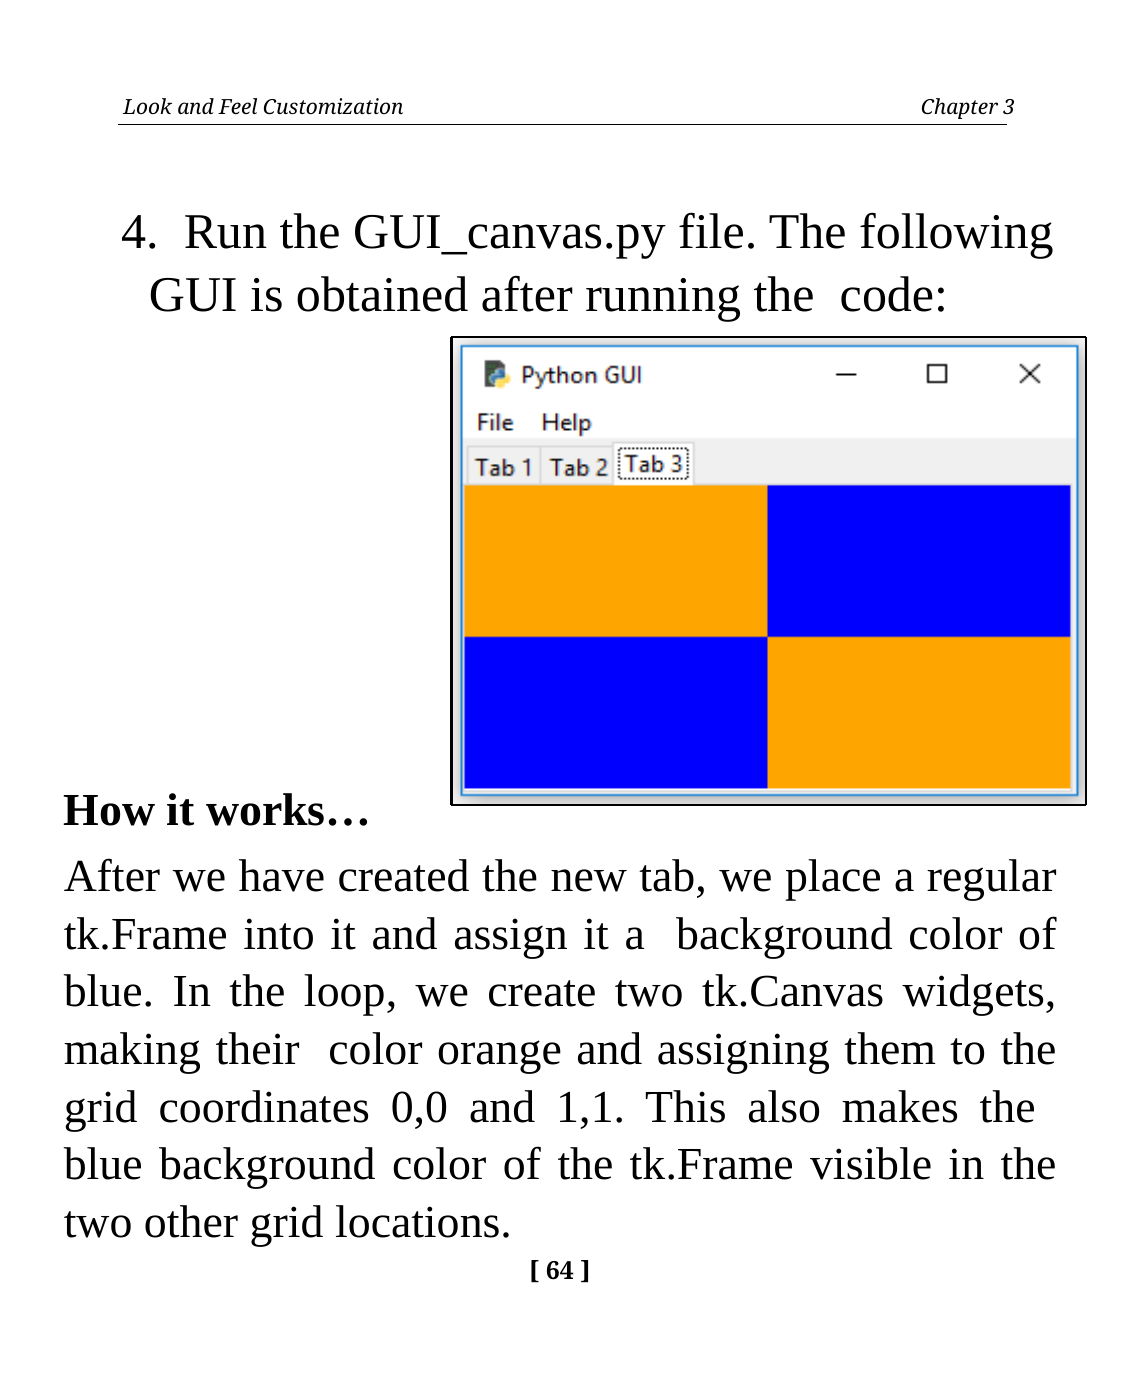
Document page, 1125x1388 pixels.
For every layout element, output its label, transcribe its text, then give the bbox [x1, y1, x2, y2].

text_box How it works… After we have created the new tab, we place a regular tk.Frame into it and assign it a background color of blue. In the loop, we create two tk.Canvas widgets, making their color orange and assigning them to the grid coordinates 0,0 and 1,1. This also makes the blue background color of the tk.Frame visible in the two other grid locations. [61, 777, 1064, 1247]
text_box Look and Feel Customization Chapter 3 4. Run the GUI_canvas.py file. The following GUI is obtained after running the code: [121, 91, 1086, 322]
slide_number [ 64 ] [527, 1263, 605, 1289]
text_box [449, 335, 1088, 807]
